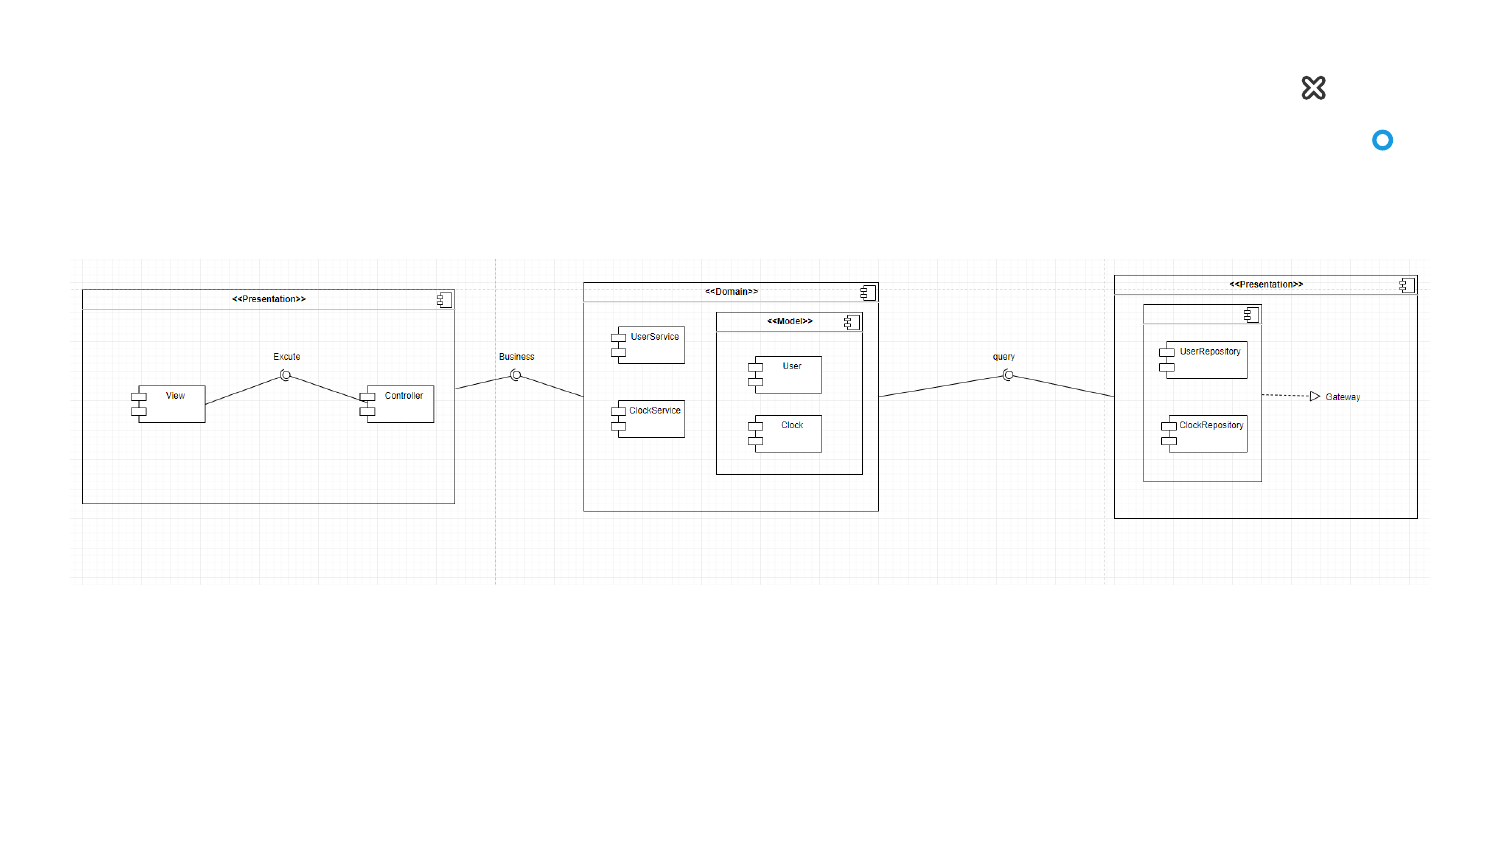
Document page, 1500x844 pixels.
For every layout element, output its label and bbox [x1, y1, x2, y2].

picture [70, 259, 1430, 585]
